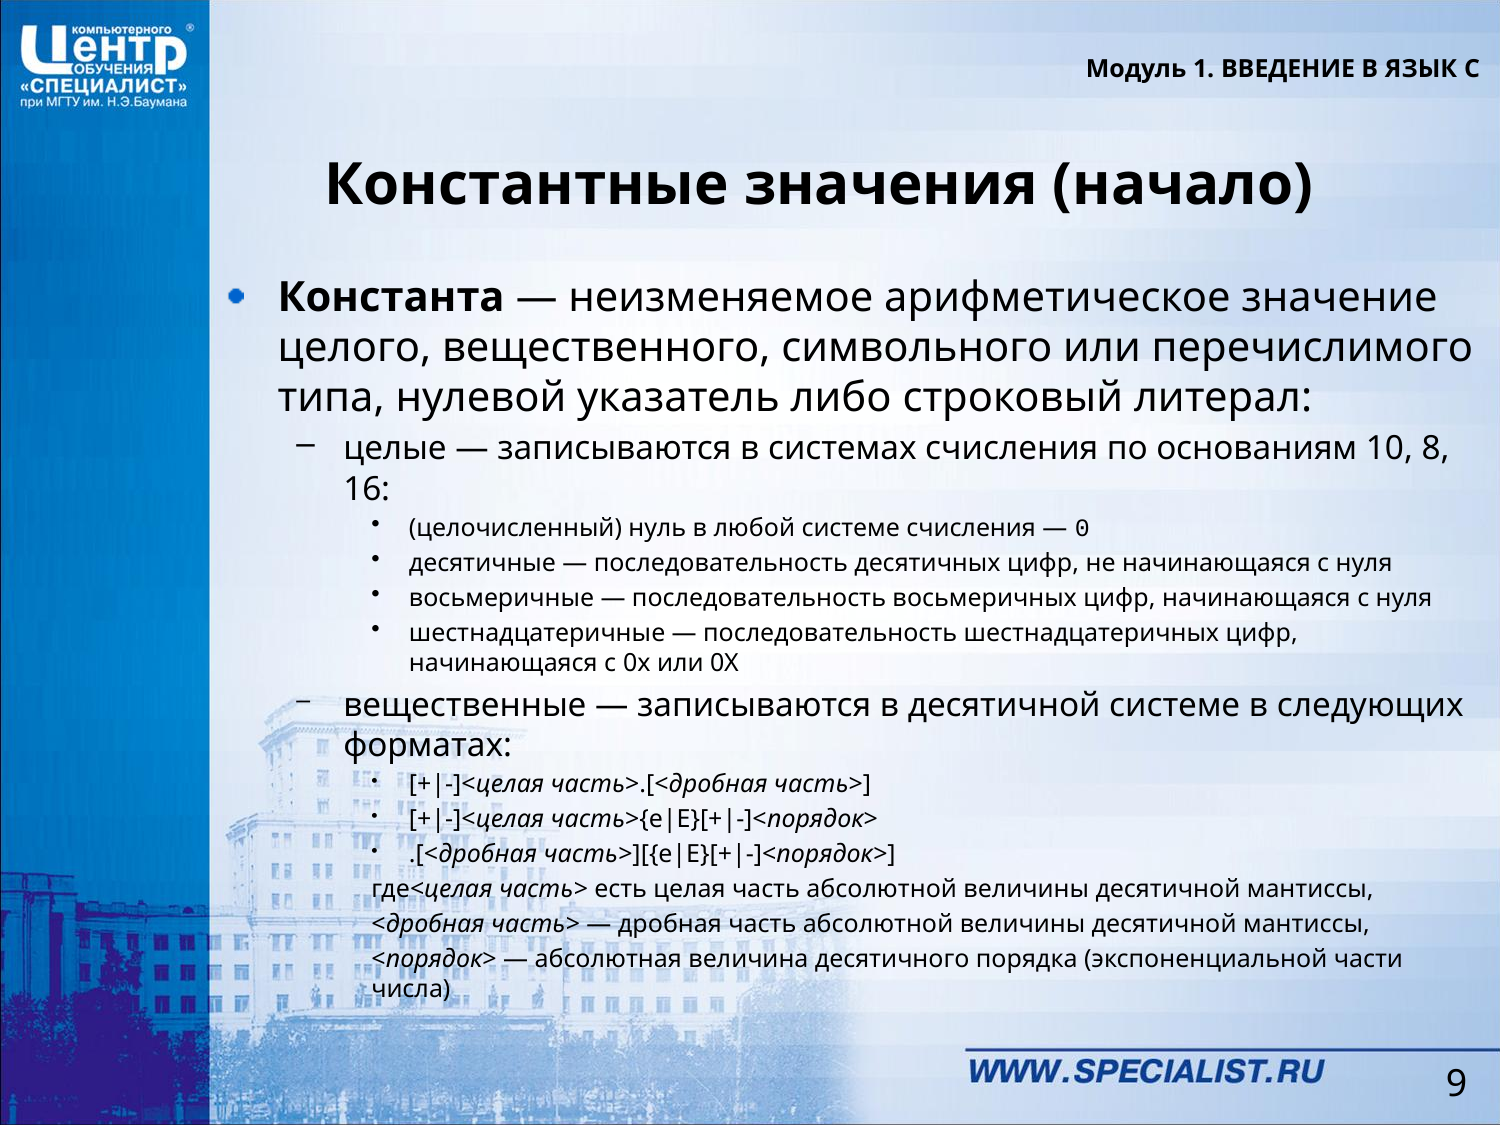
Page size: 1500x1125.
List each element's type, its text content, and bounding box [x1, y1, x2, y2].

slide_number 9 [1131, 1051, 1483, 1125]
text_box Модуль 1. ВВЕДЕНИЕ В ЯЗЫК C [1071, 45, 1496, 90]
picture [221, 283, 244, 306]
title Константные значения (начало) [200, 137, 1438, 225]
list Константа — неизменяемое арифметическое значение целого, вещественного, символьного или перечислимого типа, нулевой указатель либо строковый литерал: целые — записываются в системах счисления по основаниям 10, 8, 16: (целочисленный) нуль в любой системе счисления — 0 десятичные — последовательность десятичных цифр, не начинающаяся с нуля восьмеричные — последовательность восьмеричных цифр, начинающаяся с нуля шестнадцатеричные — последовательность шестнадцатеричных цифр, начинающаяся с 0x или 0X вещественные — записываются в десятичной системе в следующих форматах: [+|-]<целая часть>.[<дробная часть>] [+|-]<целая часть>{e|E}[+|-]<порядок> .[<дробная часть>][{e|E}[+|-]<порядок>] где<целая часть> есть целая часть абсолютной величины десятичной мантиссы, <дробная часть> — дробная часть абсолютной величины десятичной мантиссы, <порядок> — абсолютная величина десятичного порядка (экспоненциальной части числа) [206, 262, 1500, 1050]
picture [0, 0, 1500, 1125]
